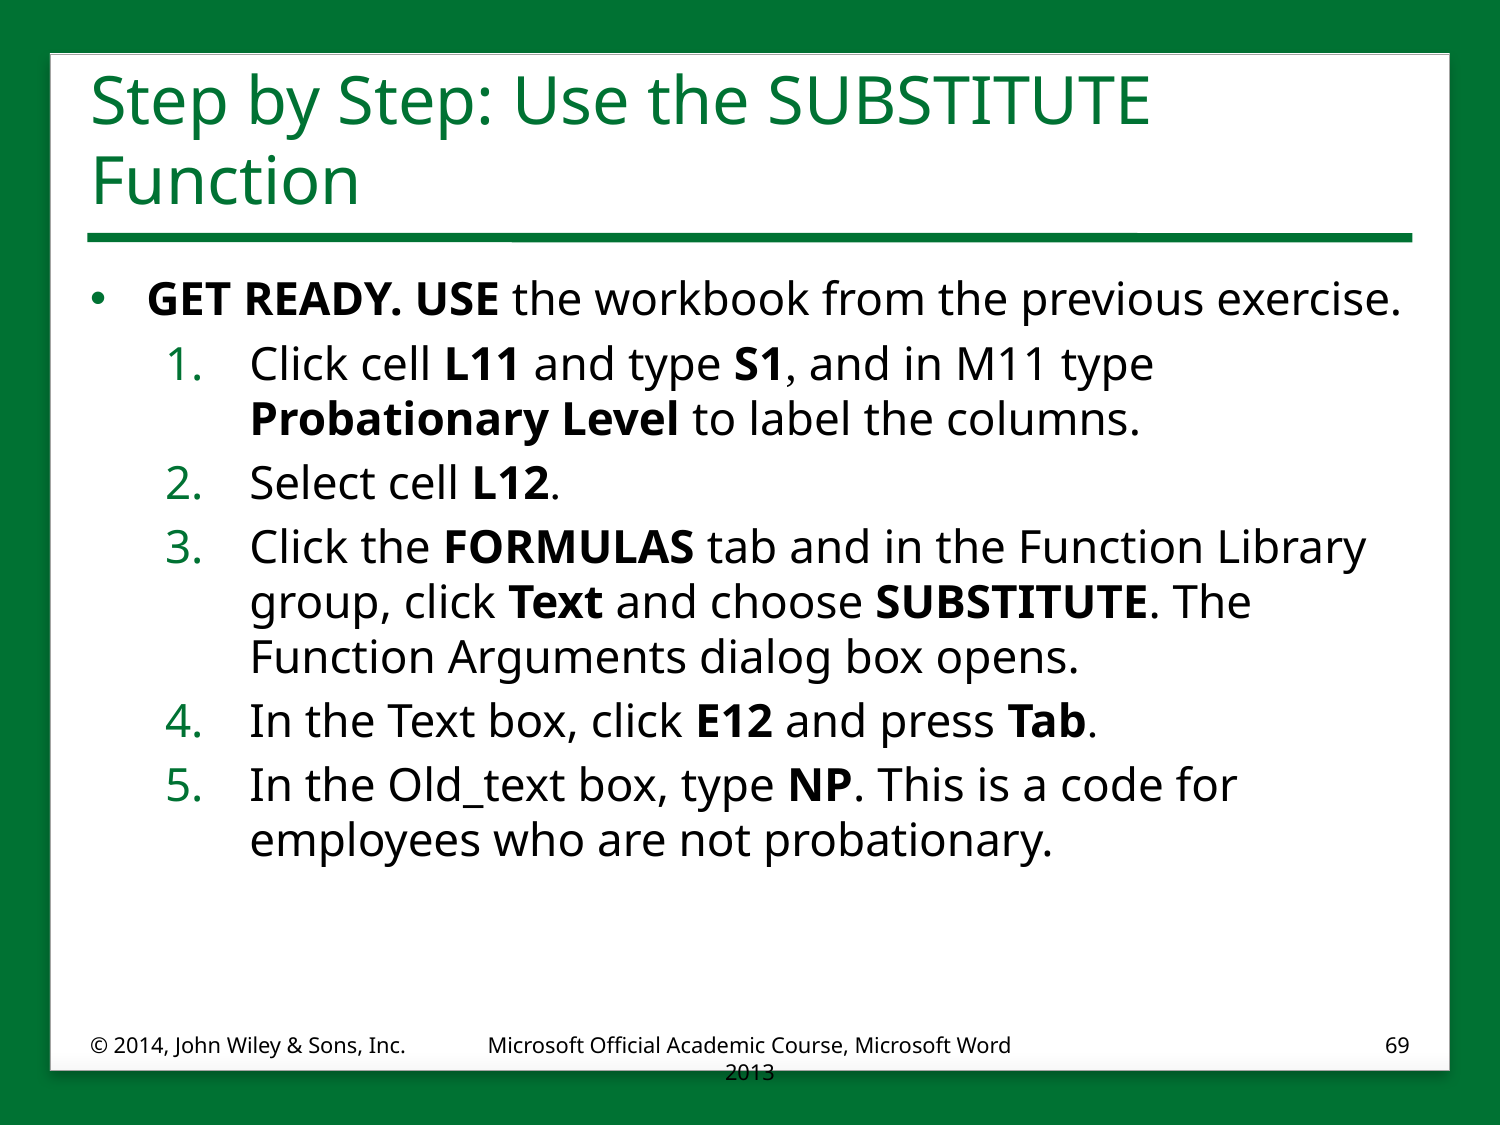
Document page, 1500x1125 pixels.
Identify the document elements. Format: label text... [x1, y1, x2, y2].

slide_number 69 [1074, 1024, 1426, 1103]
footer Microsoft Official Academic Course, Microsoft Word 2013 [449, 1024, 1051, 1103]
title Step by Step: Use the SUBSTITUTE Function [74, 74, 1426, 226]
slide_number © 2014, John Wiley & Sons, Inc. [74, 1024, 426, 1103]
list GET READY. USE the workbook from the previous exercise. Click cell L11 and type S1, and in M11 type Probationary Level to label the columns. Select cell L12. Click the FORMULAS tab and in the Function Library group, click Text and choose SUBSTITUTE. The Function Arguments dialog box opens. In the Text box, click E12 and press Tab. In the Old_text box, type NP. This is a code for employees who are not probationary. [75, 262, 1425, 1063]
